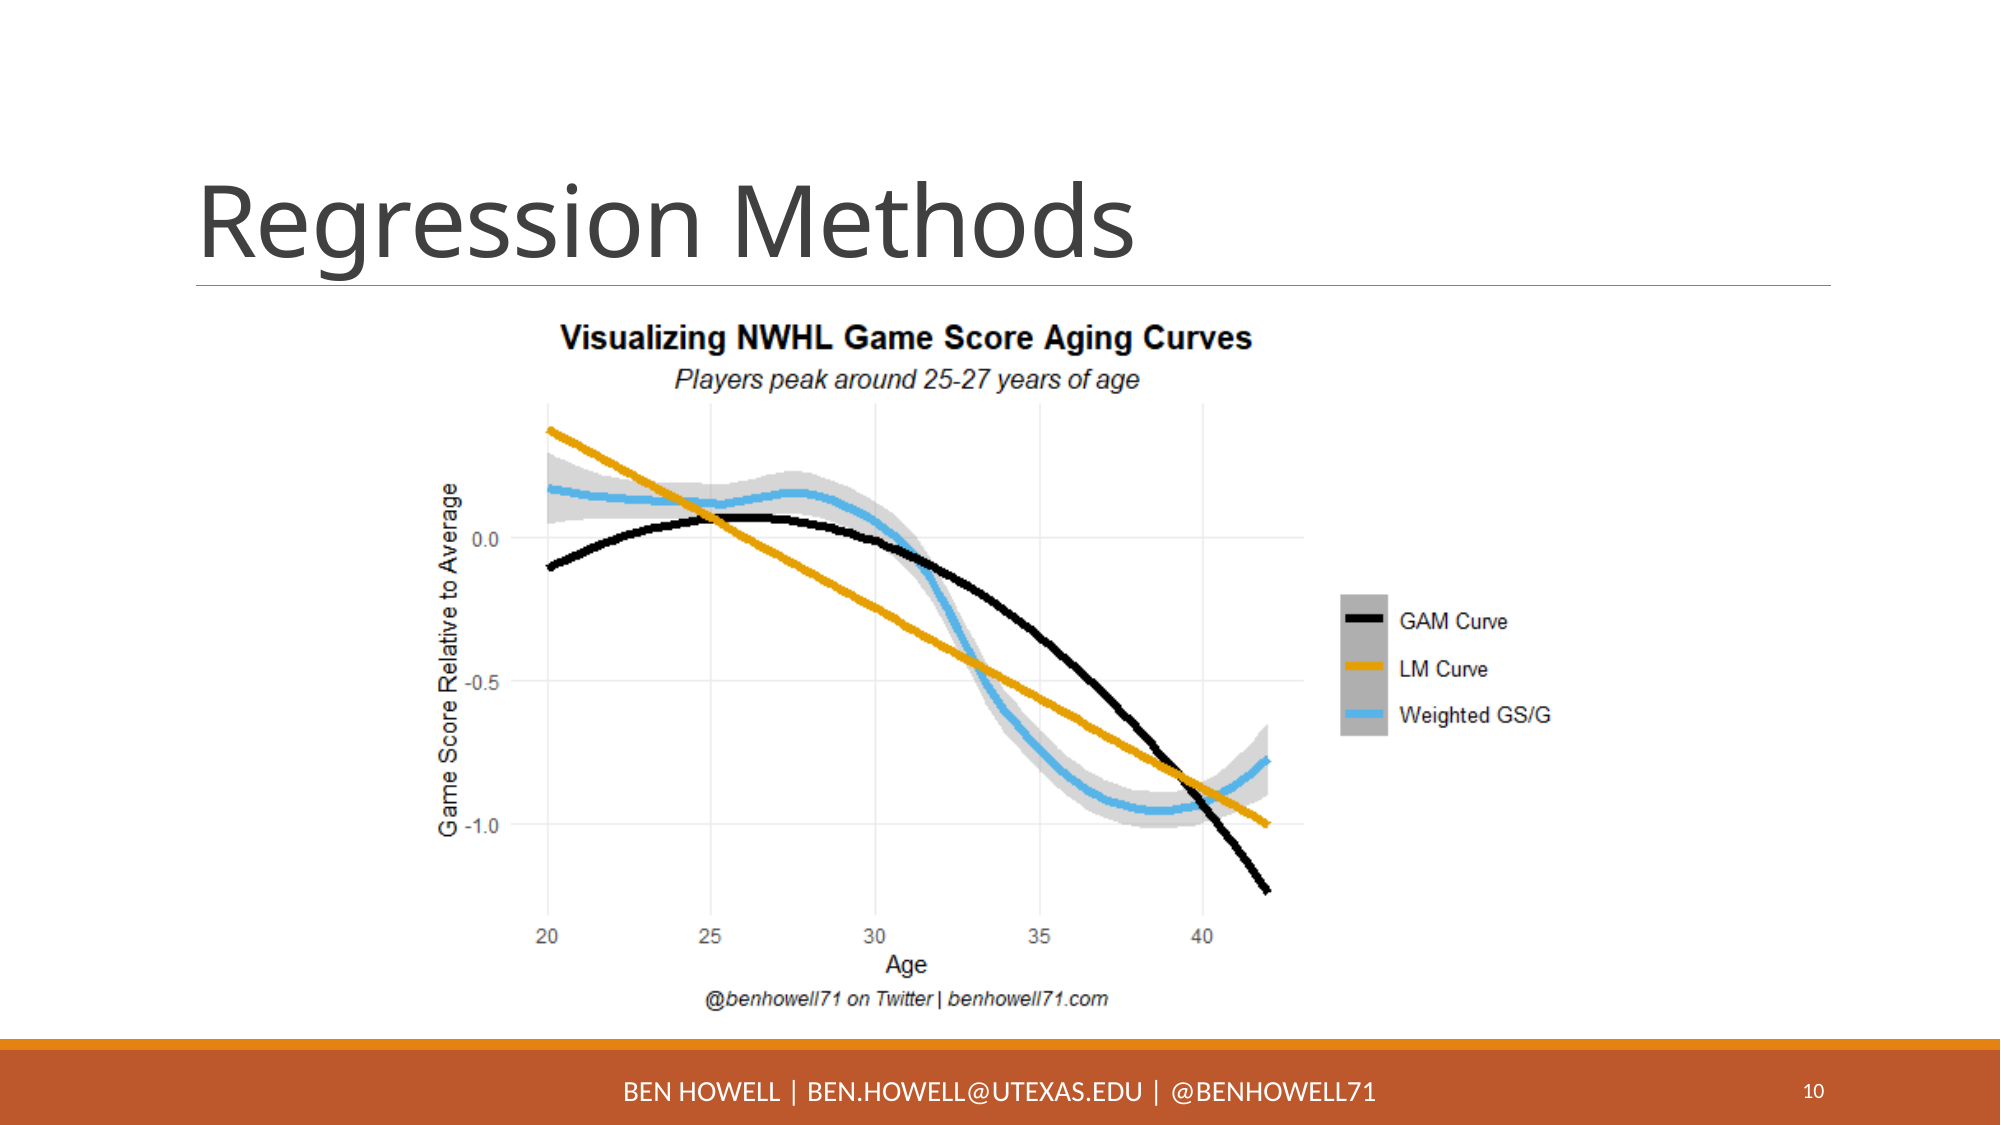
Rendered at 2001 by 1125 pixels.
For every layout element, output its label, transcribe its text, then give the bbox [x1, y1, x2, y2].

footer Ben Howell | Ben.Howell@utexas.edu | @benhowell71 [604, 1059, 1396, 1120]
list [424, 310, 1576, 1022]
slide_number 10 [1624, 1059, 1840, 1120]
title Regression Methods [180, 47, 1830, 285]
